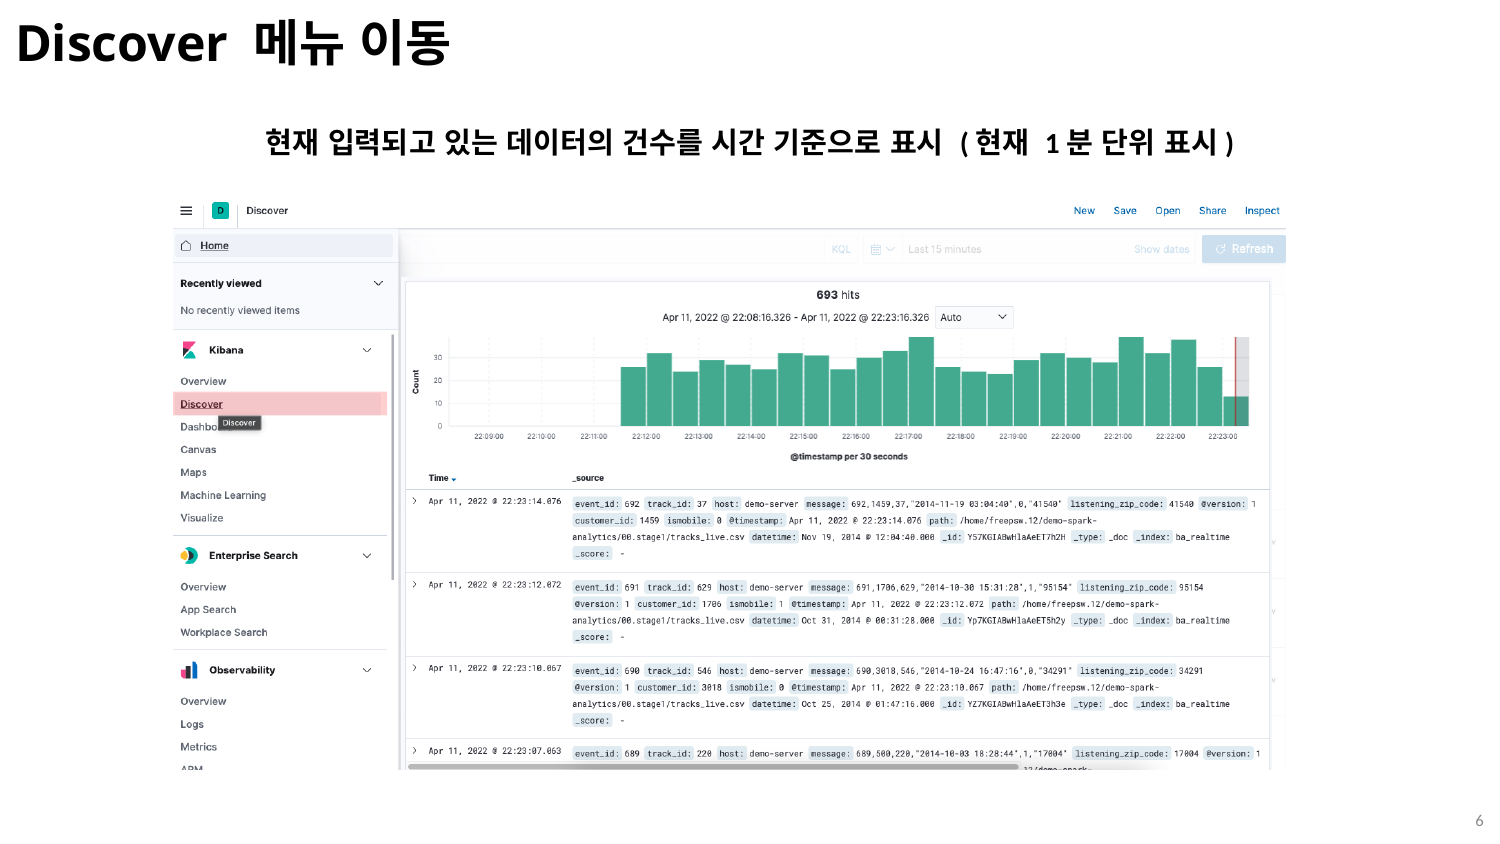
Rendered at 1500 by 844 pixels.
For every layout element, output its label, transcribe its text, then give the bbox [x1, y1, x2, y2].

list 현재 입력되고 있는 데이터의 건수를 시간 기준으로 표시 (현재 1분 단위 표시) [0, 121, 1500, 167]
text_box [173, 194, 1286, 770]
picture [401, 277, 1272, 770]
title Discover 메뉴 이동 [0, 0, 1500, 80]
slide_number 6 [1392, 797, 1499, 843]
